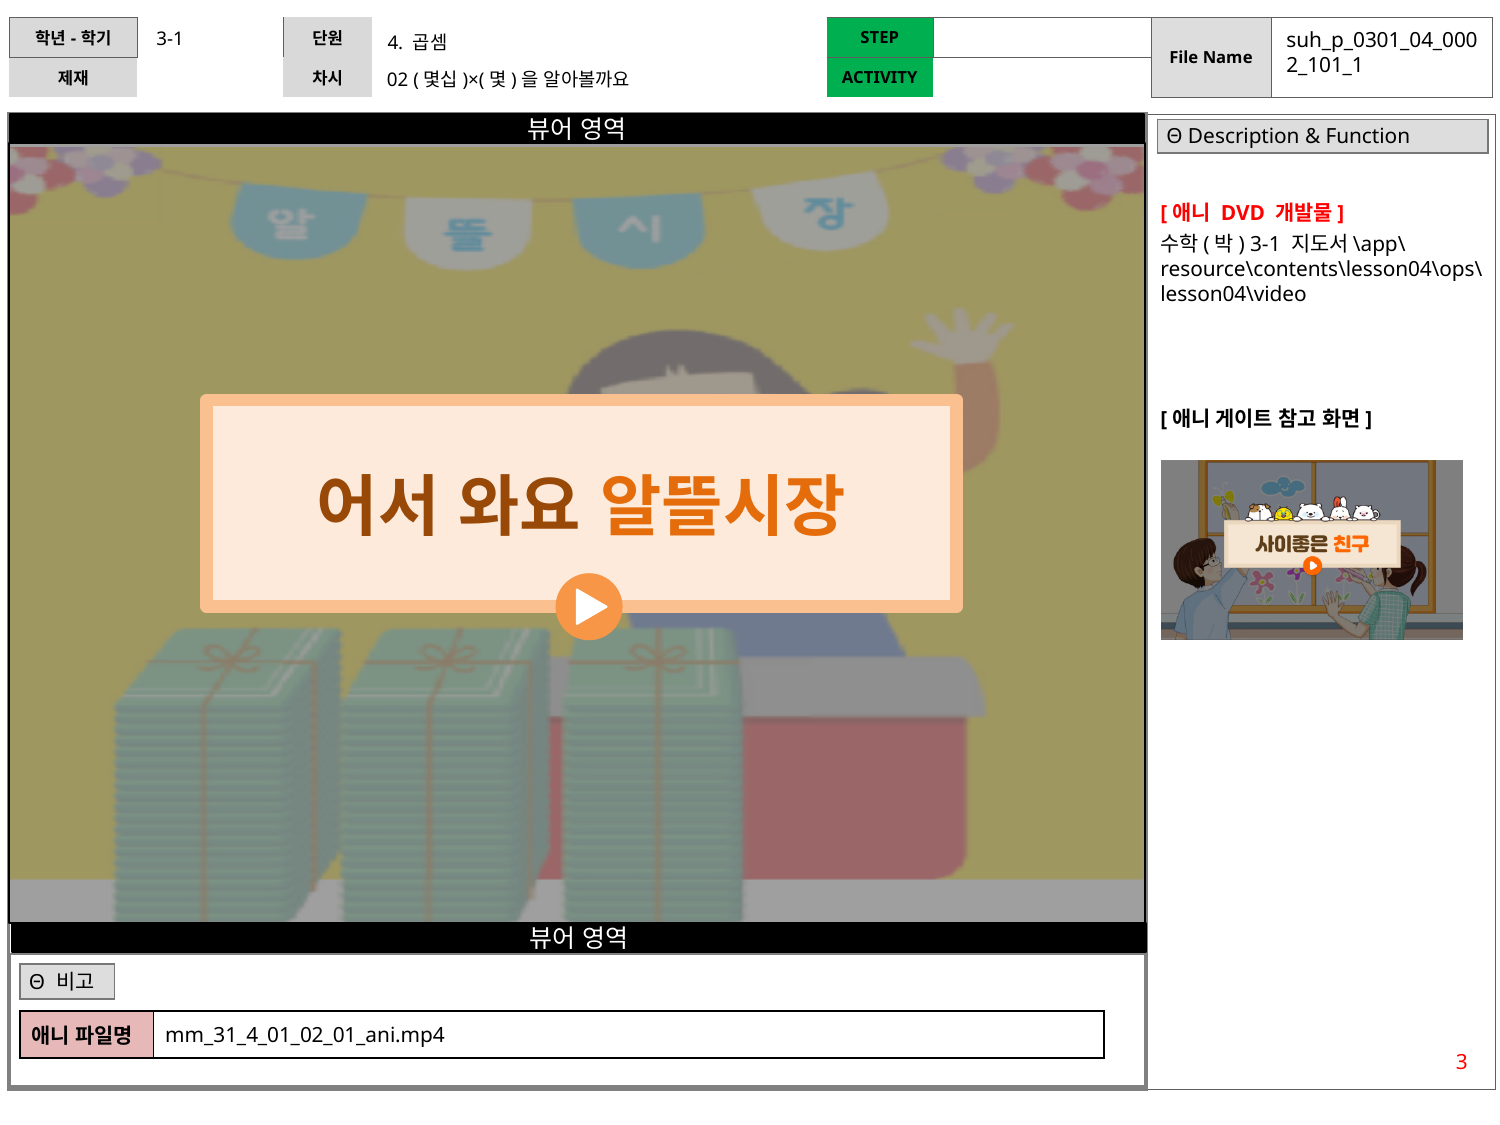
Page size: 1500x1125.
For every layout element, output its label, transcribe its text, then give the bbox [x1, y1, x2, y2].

picture [1161, 459, 1463, 640]
table_header Θ Description & Function [1158, 120, 1487, 152]
text_box [애니 DVD 개발물] 수학(박) 3-1 지도서\app\resource\contents\lesson04\ops\lesson04\video [애니 게이트 참고 화면] [1151, 160, 1500, 563]
text_box [7, 141, 1147, 147]
table_header 애니 파일명 [21, 1012, 153, 1057]
text_box 4. 곱셈 [372, 23, 828, 48]
text_box 3-1 [141, 18, 284, 55]
picture [8, 147, 1146, 923]
text_box 02 (몇십)×(몇)을 알아볼까요 [372, 60, 821, 96]
table_header mm_31_4_01_02_01_ani.mp4 [154, 1012, 1103, 1057]
text_box suh_p_0301_04_0002_101_1 [1271, 18, 1500, 84]
